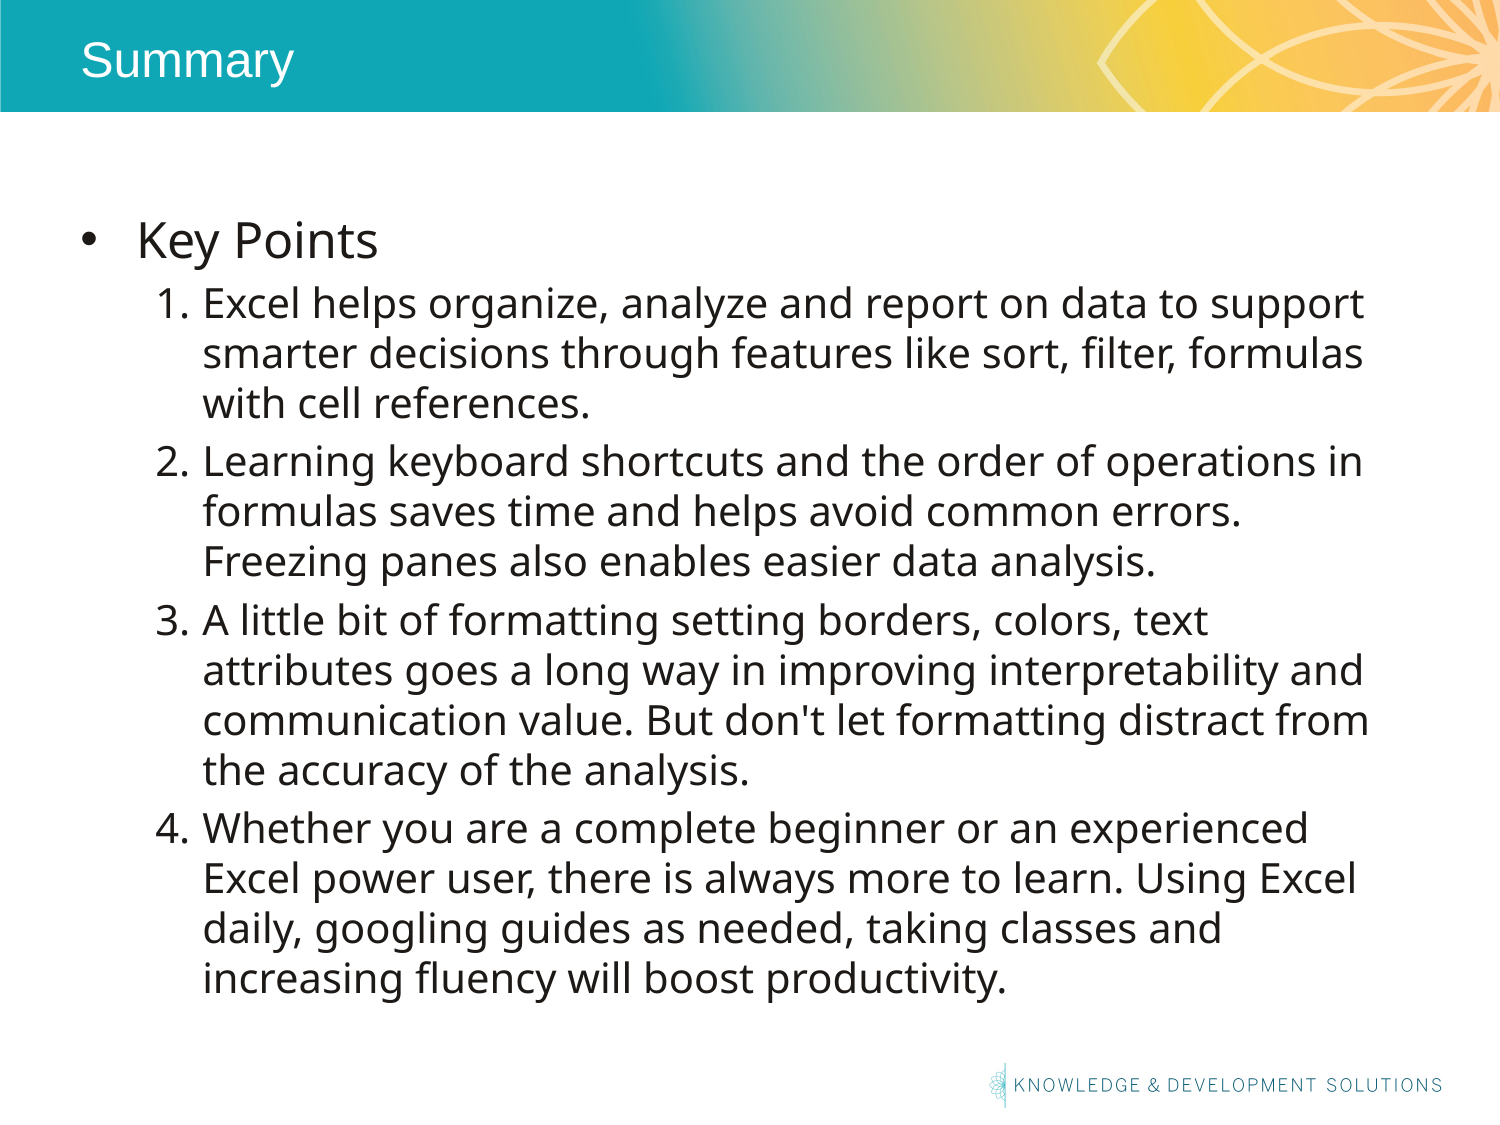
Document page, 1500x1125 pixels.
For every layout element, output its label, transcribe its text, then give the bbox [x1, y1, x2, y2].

picture [0, 0, 1500, 112]
list Key Points Excel helps organize, analyze and report on data to support smarter decisions through features like sort, filter, formulas with cell references. Learning keyboard shortcuts and the order of operations in formulas saves time and helps avoid common errors. Freezing panes also enables easier data analysis. A little bit of formatting setting borders, colors, text attributes goes a long way in improving interpretability and communication value. But don't let formatting distract from the accuracy of the analysis. Whether you are a complete beginner or an experienced Excel power user, there is always more to learn. Using Excel daily, googling guides as needed, taking classes and increasing fluency will boost productivity. [65, 200, 1416, 1022]
picture [971, 1051, 1500, 1125]
title Summary [65, 19, 1416, 90]
